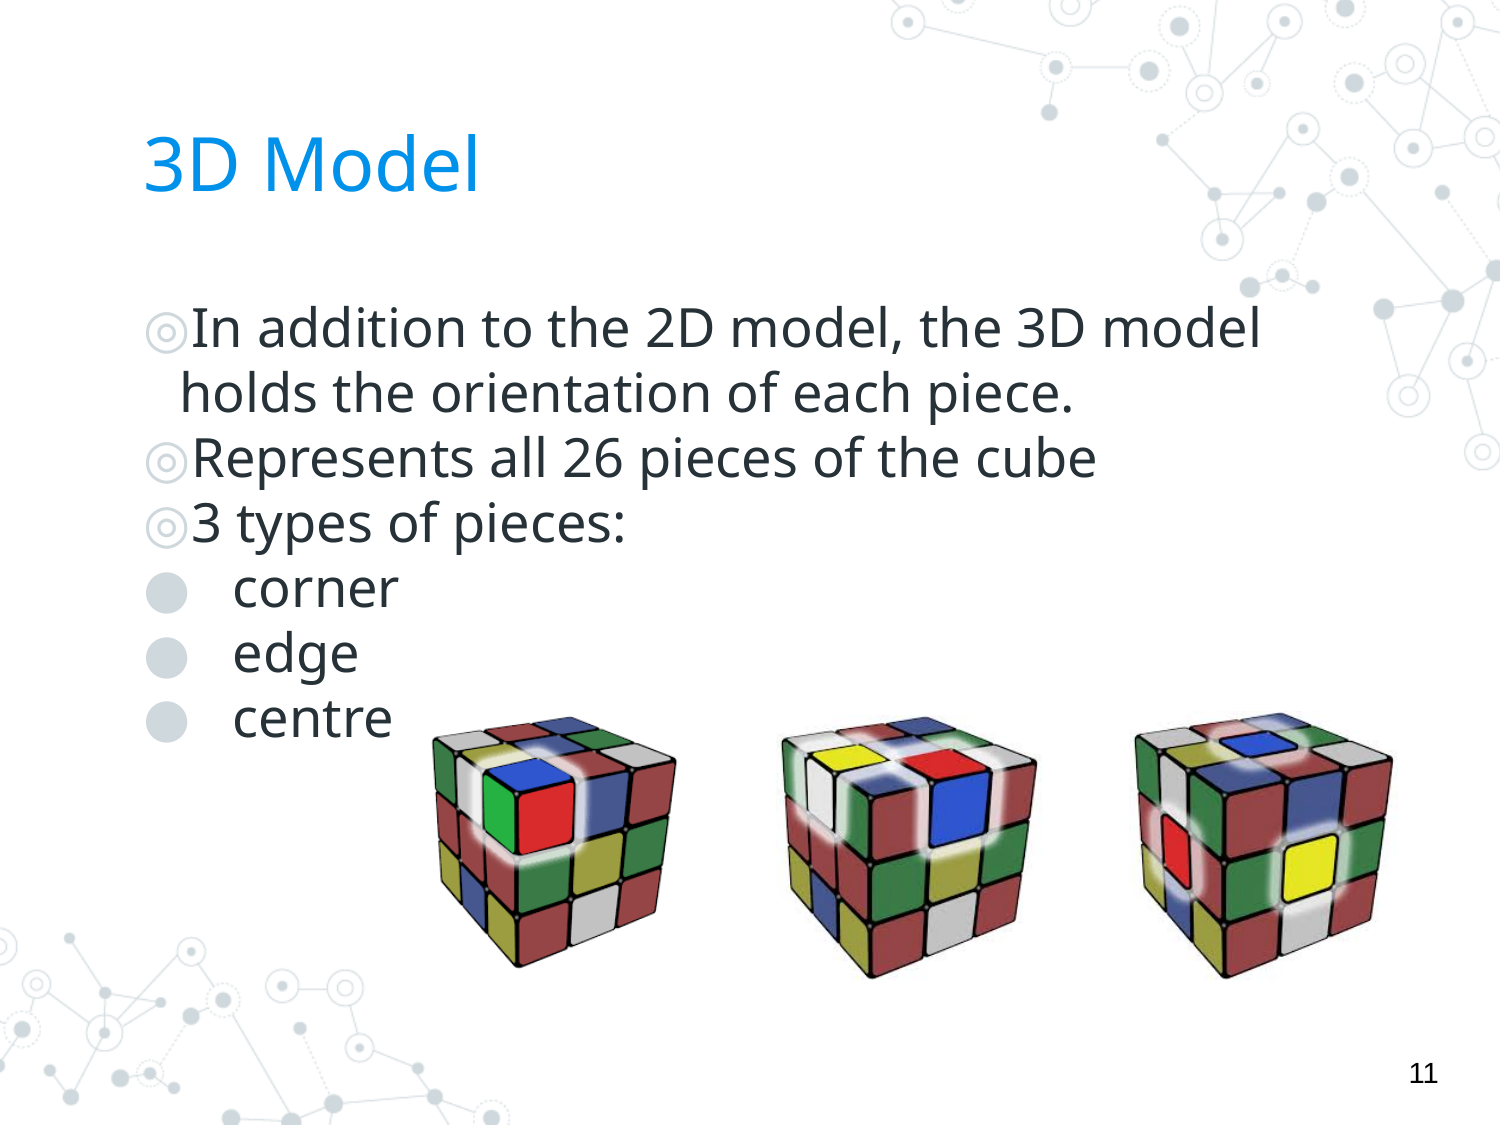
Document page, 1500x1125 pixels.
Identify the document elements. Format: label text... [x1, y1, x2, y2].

slide_number 11 [1378, 1038, 1469, 1125]
text_box In addition to the 2D model, the 3D model holds the orientation of each piece. Represents all 26 pieces of the cube 3 types of pieces: corner edge centre [128, 278, 1325, 1094]
title 3D Model [128, 67, 1372, 222]
picture [0, 0, 1500, 1125]
